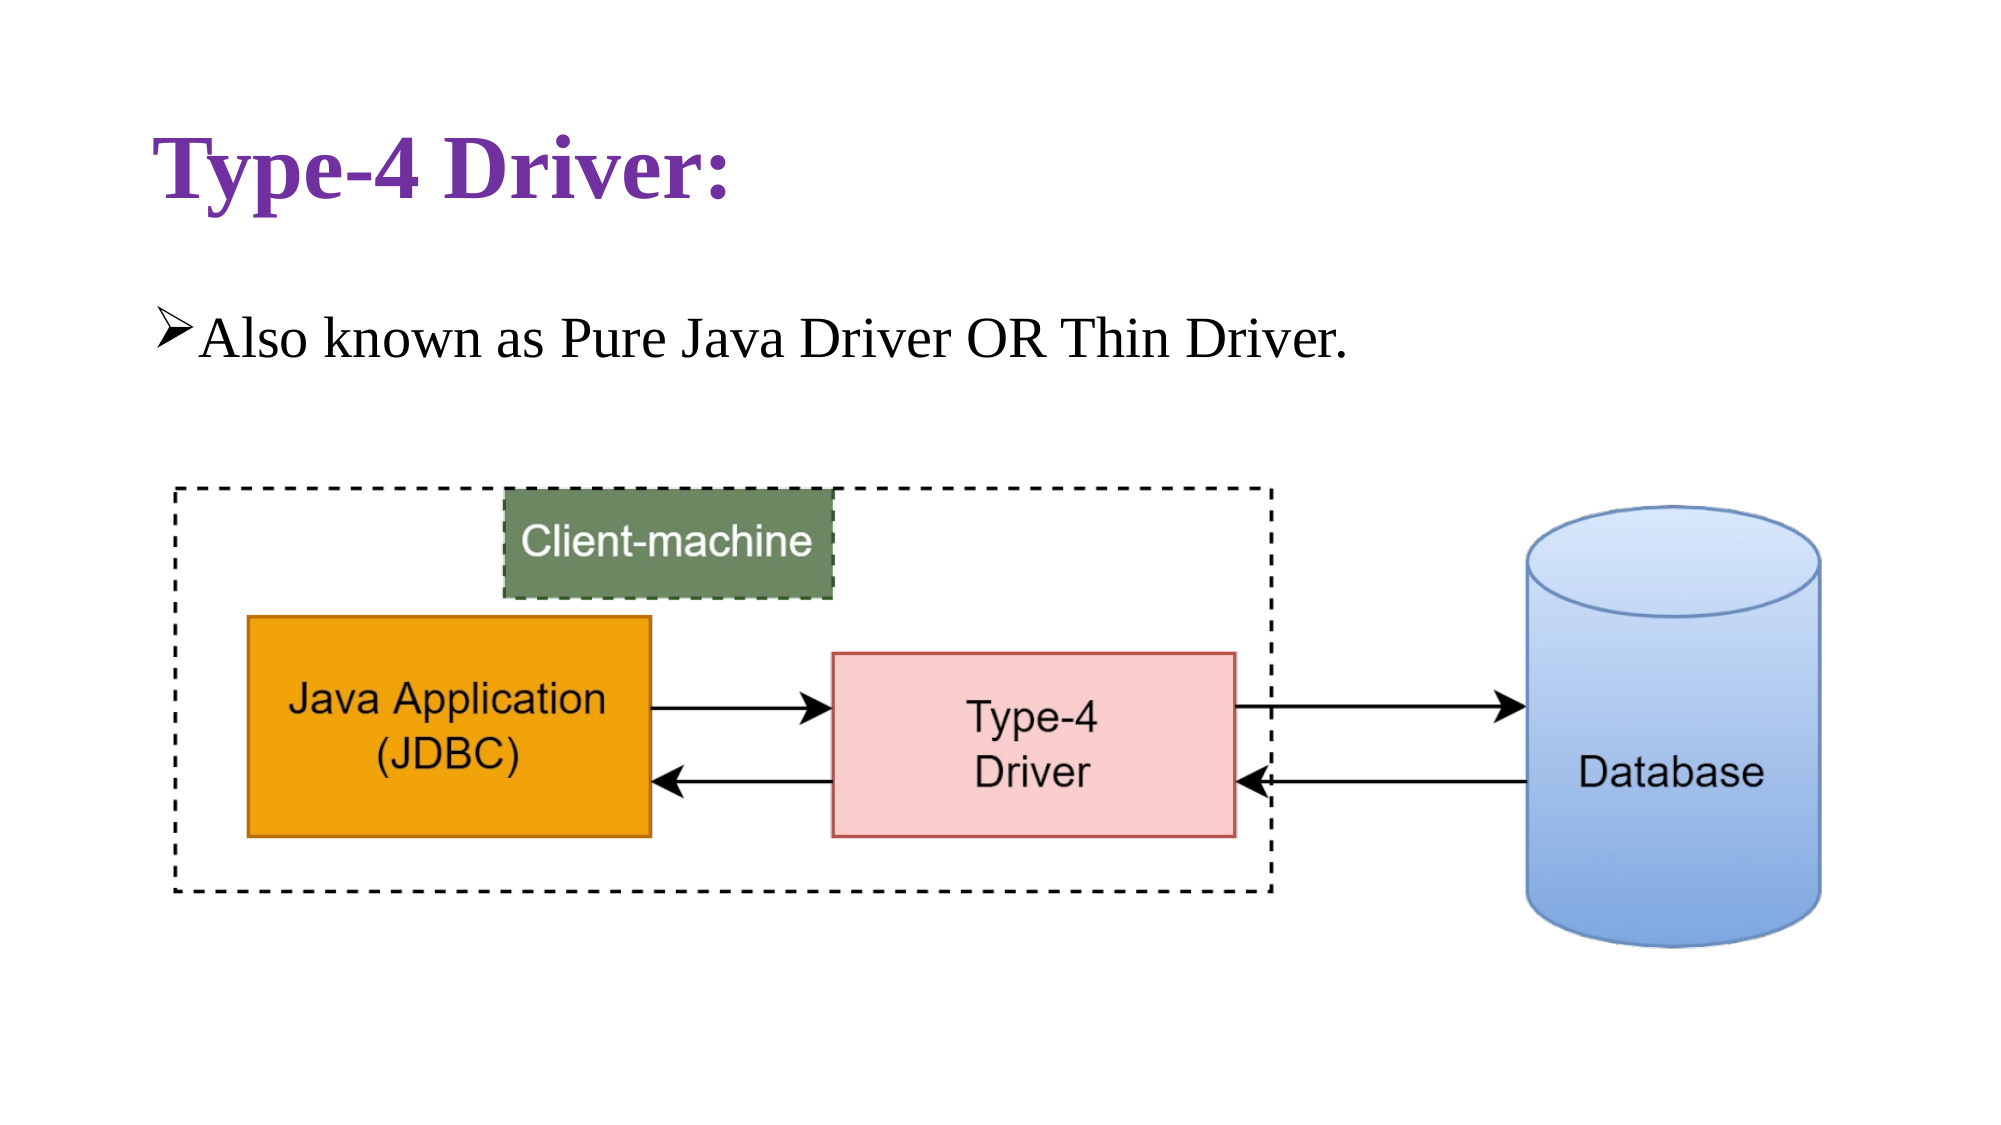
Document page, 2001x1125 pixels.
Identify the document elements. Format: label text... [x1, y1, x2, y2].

list Also known as Pure Java Driver OR Thin Driver. [137, 299, 1863, 1014]
title Type-4 Driver: [137, 59, 1863, 278]
picture [137, 450, 1858, 985]
